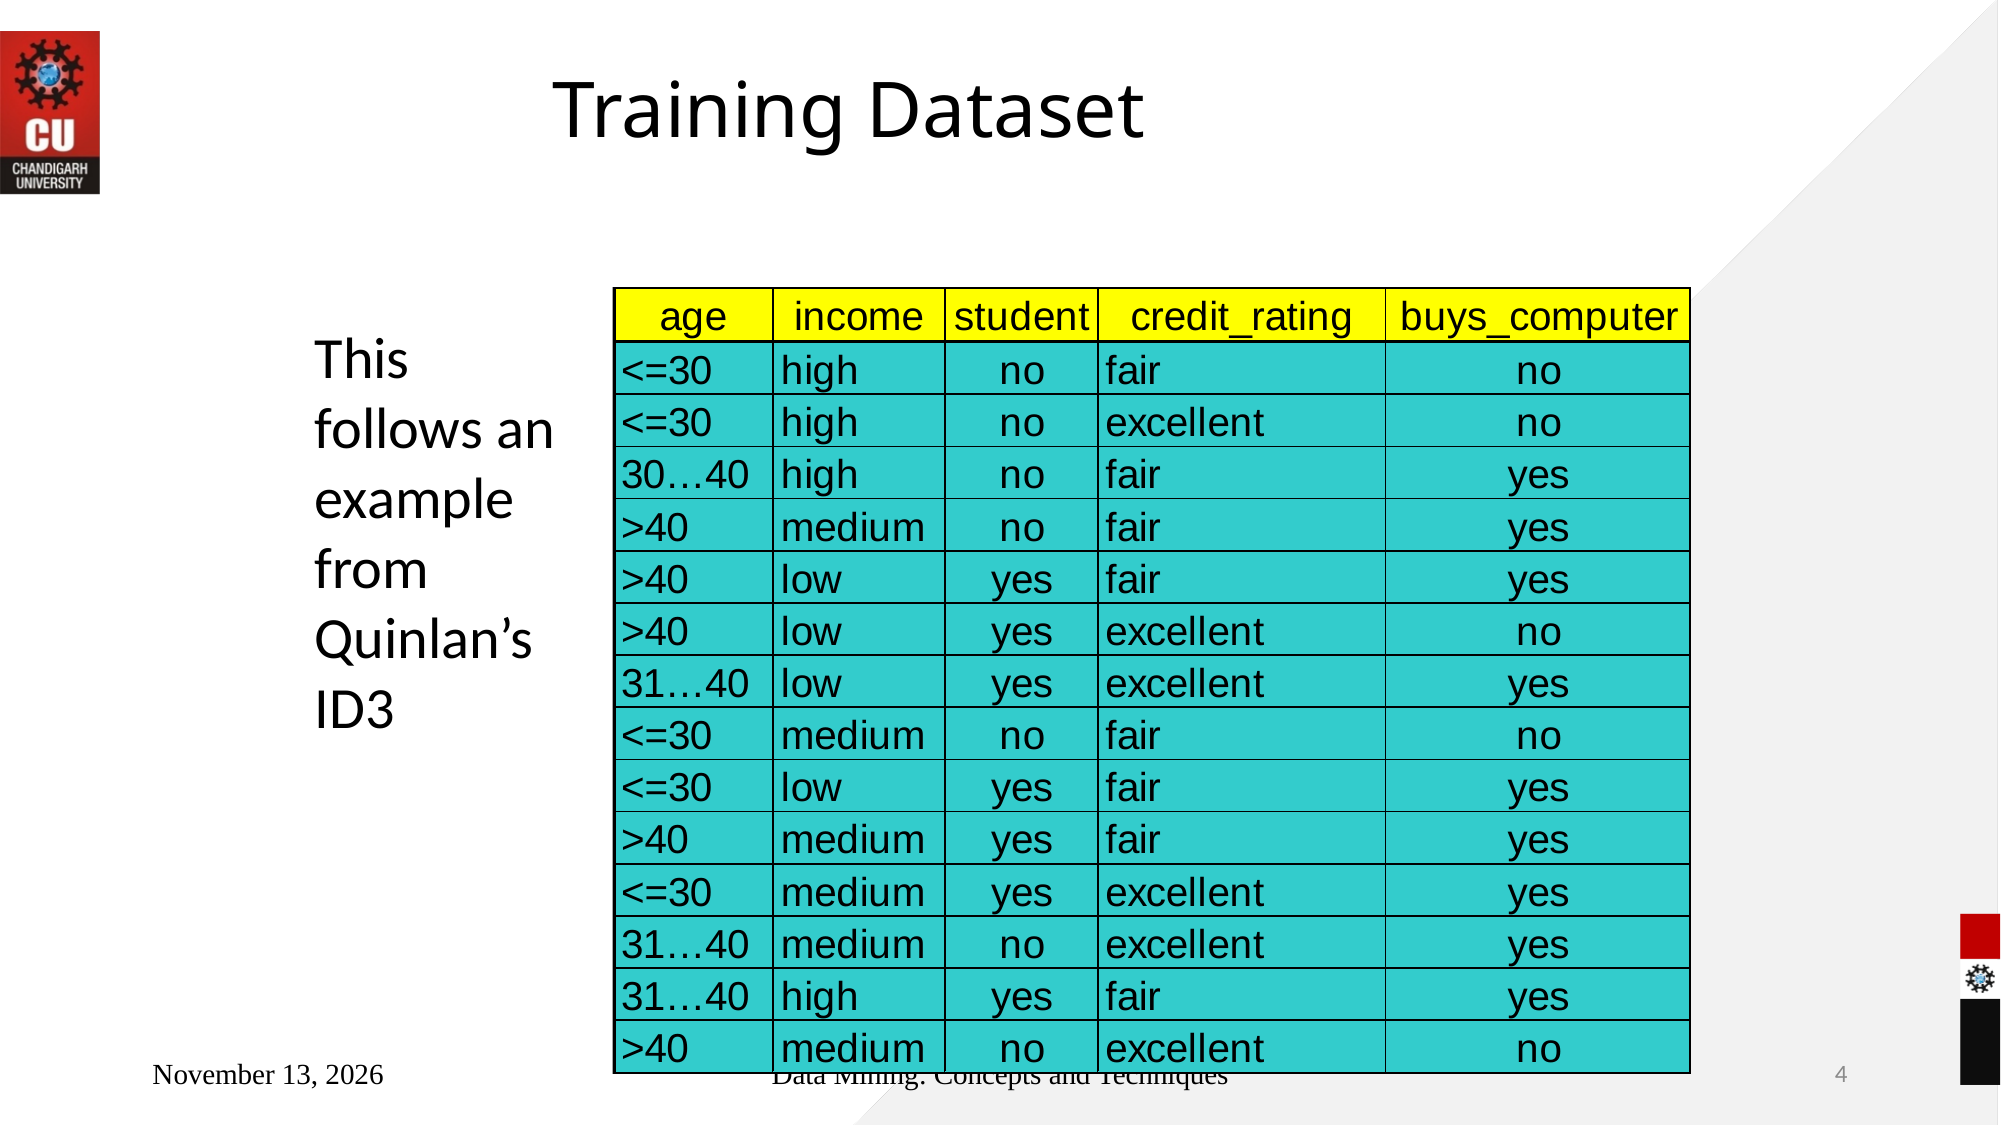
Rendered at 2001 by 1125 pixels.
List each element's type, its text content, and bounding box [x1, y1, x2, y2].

slide_number 4 [1412, 1042, 1863, 1103]
footer Data Mining: Concepts and Techniques [662, 1075, 1338, 1103]
text_box This follows an example from Quinlan’s ID3 [299, 312, 588, 748]
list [612, 287, 1693, 1075]
title Training Dataset [537, 62, 1250, 163]
picture [0, 0, 2001, 1125]
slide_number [137, 1042, 588, 1103]
